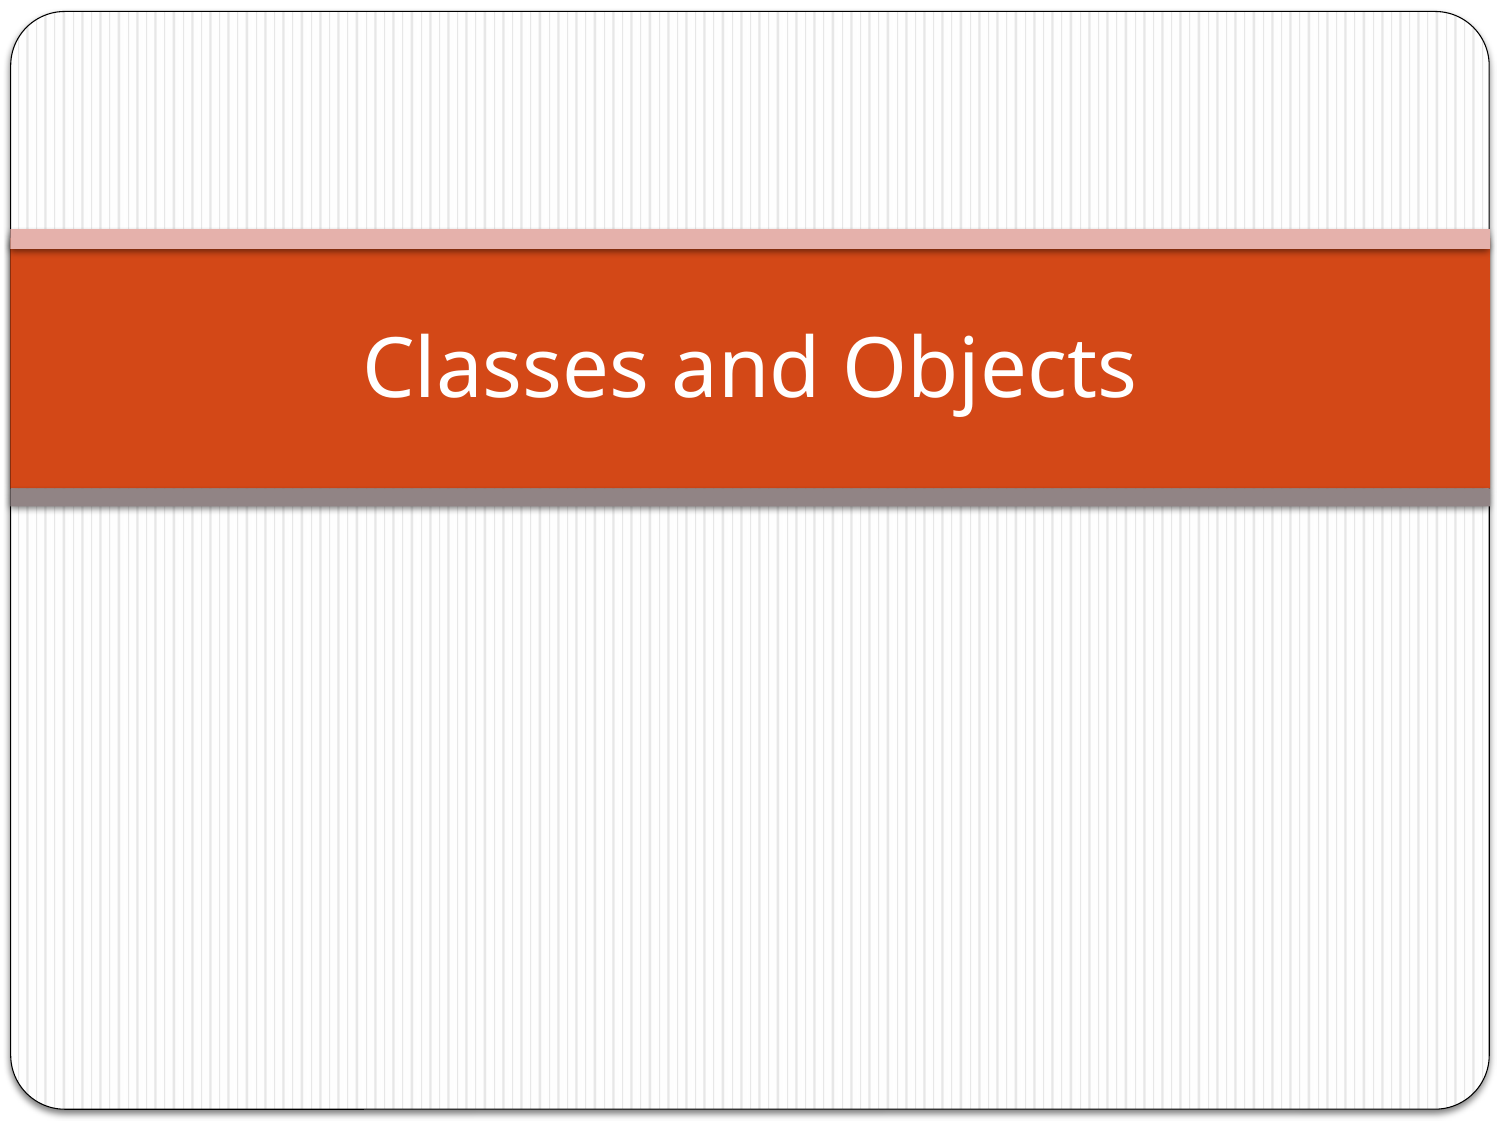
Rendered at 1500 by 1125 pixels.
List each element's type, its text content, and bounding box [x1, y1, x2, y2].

title Classes and Objects [75, 247, 1425, 489]
